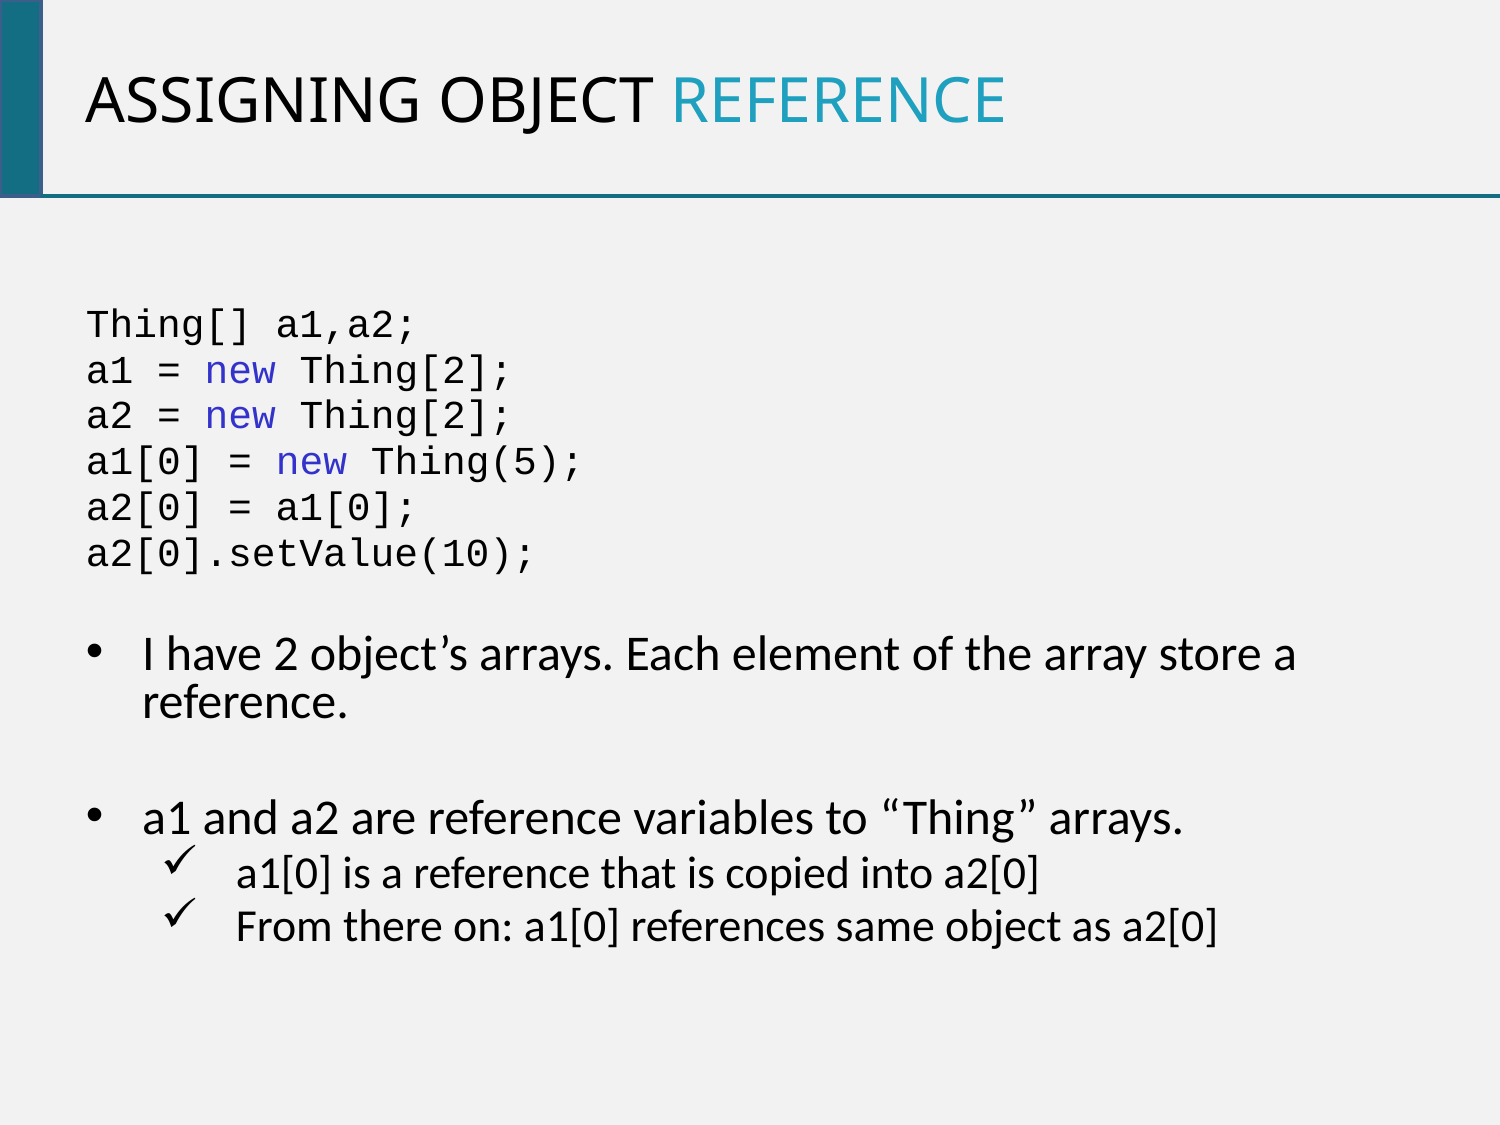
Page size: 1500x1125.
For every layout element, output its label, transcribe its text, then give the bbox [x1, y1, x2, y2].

list Thing[] a1,a2; a1 = new Thing[2]; a2 = new Thing[2]; a1[0] = new Thing(5); a2[0] = a1[0]; a2[0].setValue(10); I have 2 object’s arrays. Each element of the array store a reference. a1 and a2 are reference variables to “Thing” arrays. a1[0] is a reference that is copied into a2[0] From there on: a1[0] references same object as a2[0] [70, 231, 1430, 1088]
text_box Assigning object reference [70, 0, 1294, 194]
text_box [0, 0, 43, 198]
